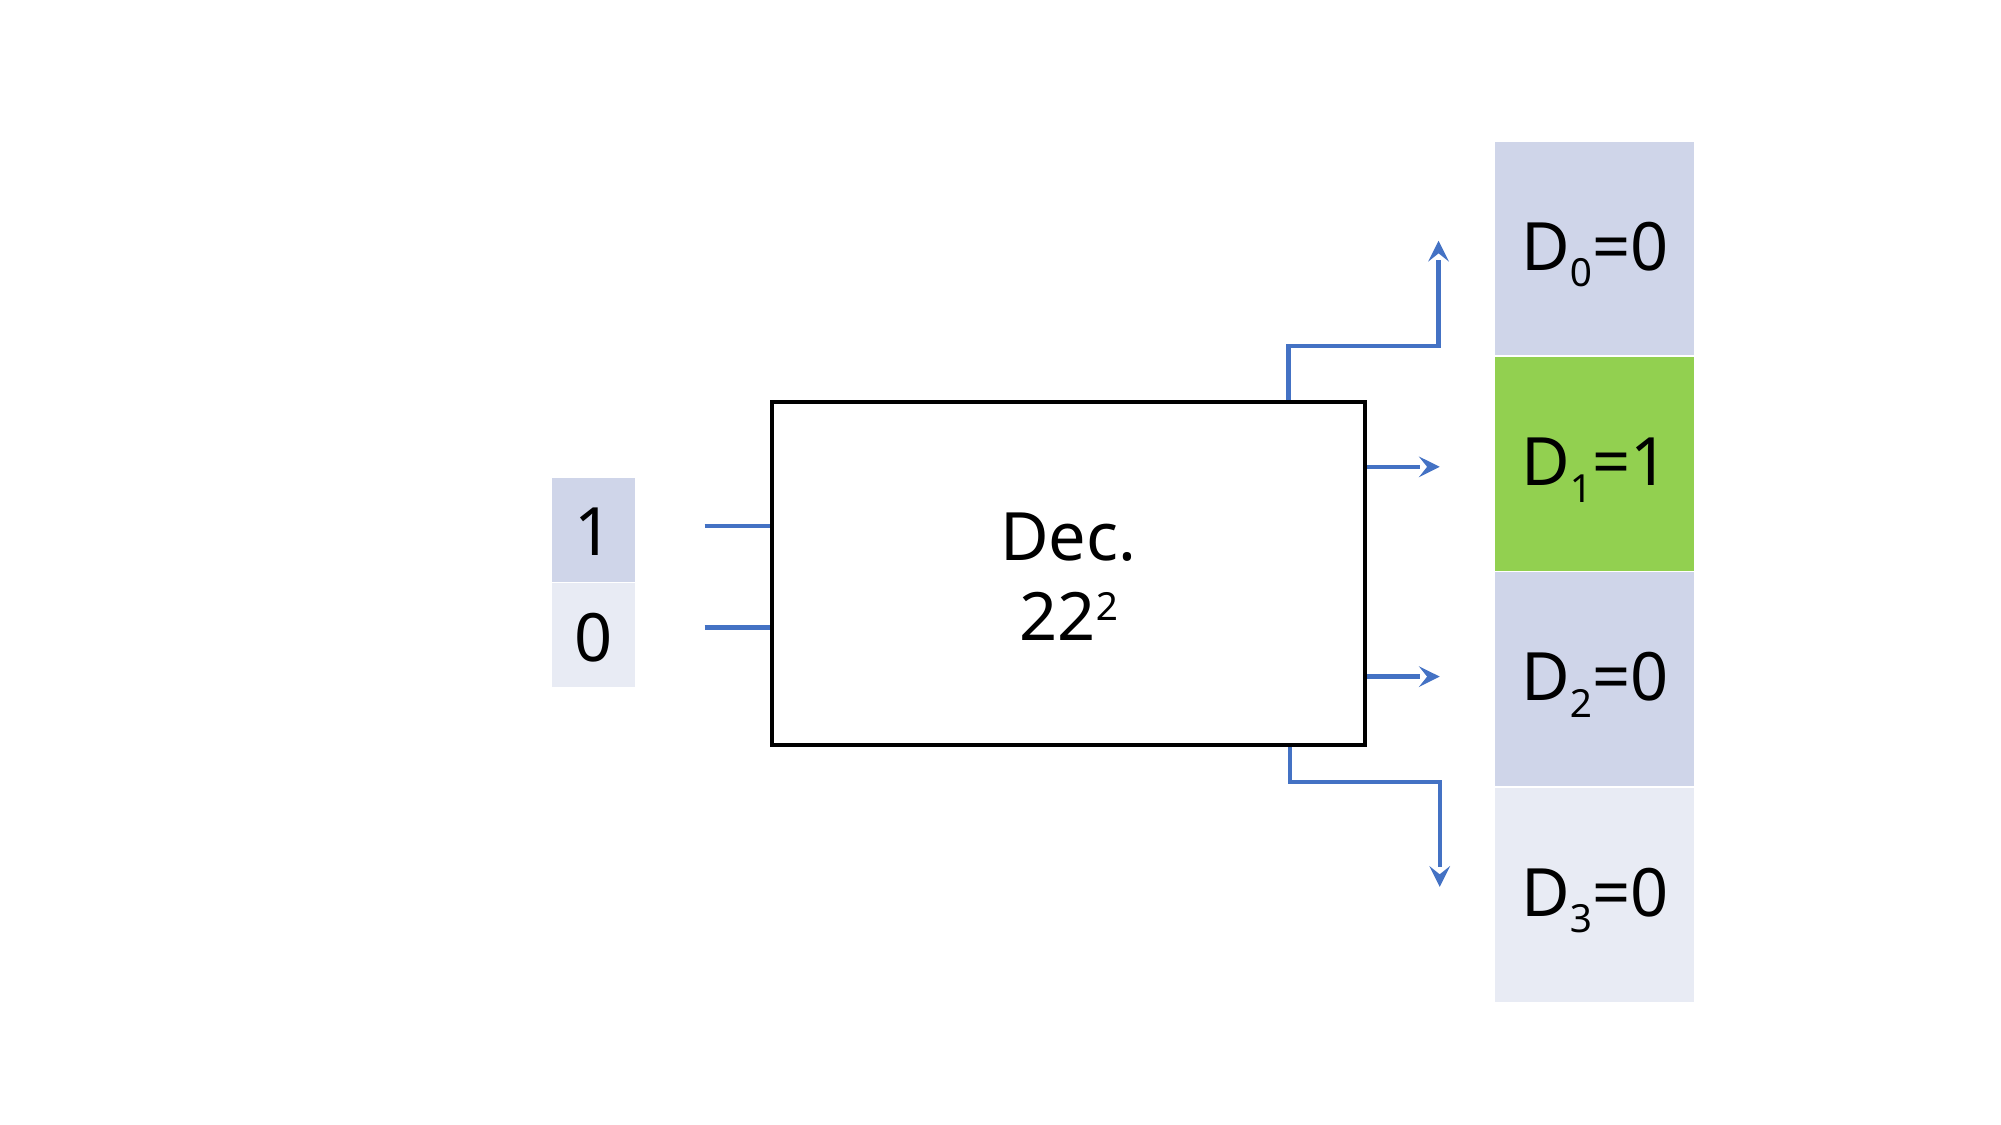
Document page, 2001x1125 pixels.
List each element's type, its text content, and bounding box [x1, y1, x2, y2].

table_cell D2=0 [1495, 572, 1694, 786]
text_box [1288, 240, 1439, 451]
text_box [1289, 677, 1440, 887]
table_header 1 [552, 478, 635, 582]
table_cell D1=1 [1495, 357, 1694, 571]
table_header D0=0 [1495, 142, 1694, 355]
table_cell 0 [552, 583, 635, 687]
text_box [1289, 572, 1440, 677]
table_cell D3=0 [1495, 788, 1694, 1002]
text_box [1289, 466, 1440, 572]
